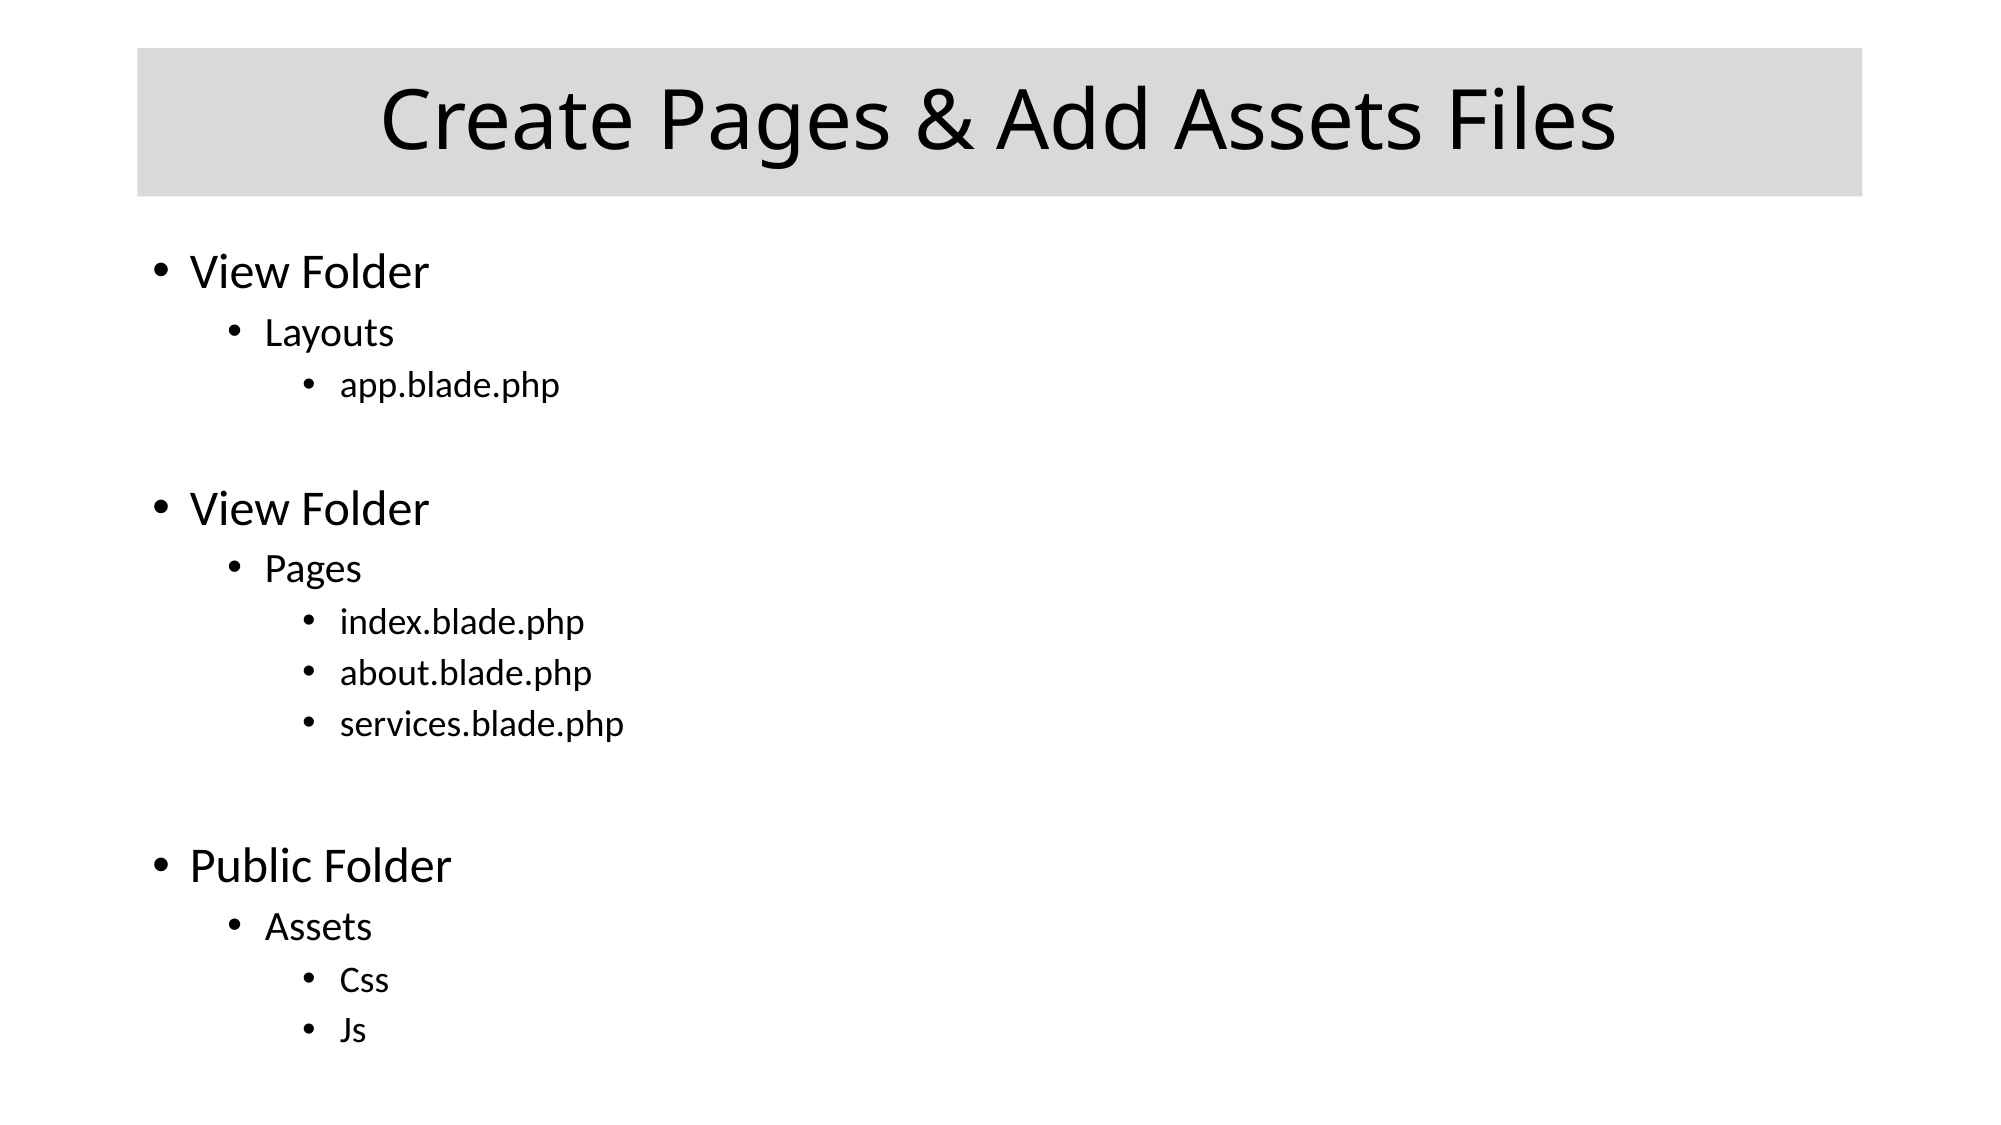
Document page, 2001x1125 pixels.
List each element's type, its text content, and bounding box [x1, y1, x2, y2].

title Create Pages & Add Assets Files [137, 48, 1863, 197]
list View Folder Layouts app.blade.php View Folder Pages index.blade.php about.blade.php services.blade.php Public Folder Assets Css Js [137, 238, 1863, 1073]
